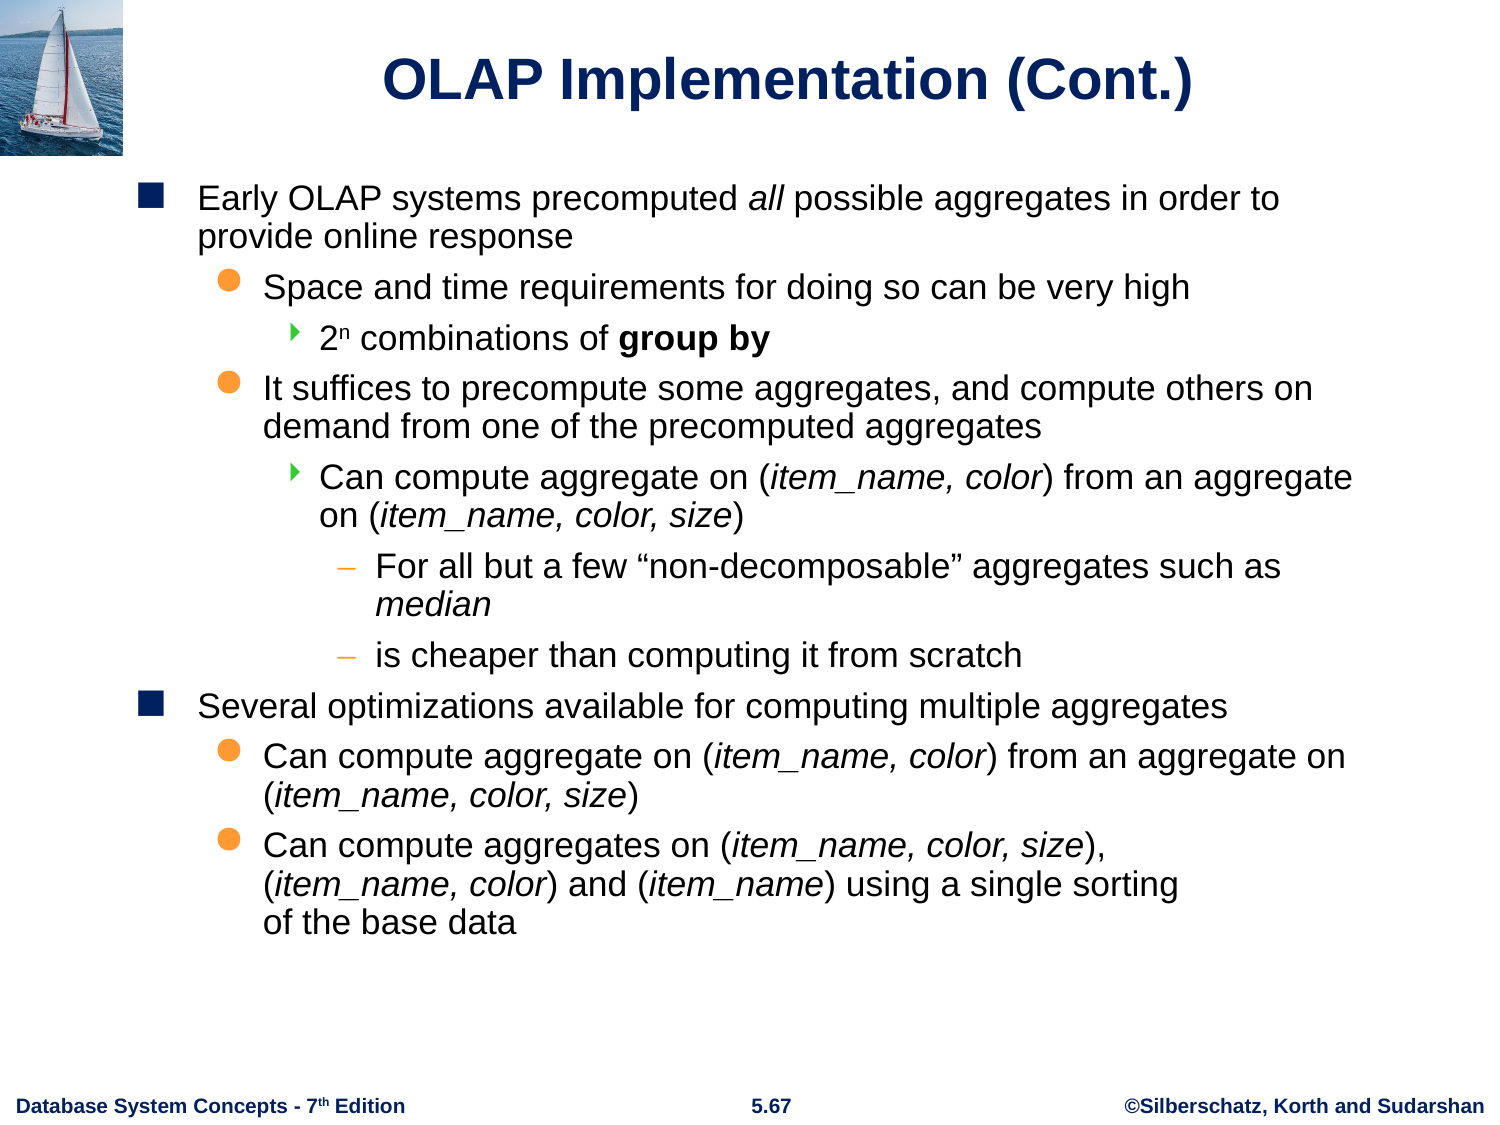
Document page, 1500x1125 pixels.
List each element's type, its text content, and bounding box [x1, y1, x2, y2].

title OLAP Implementation (Cont.) [125, 18, 1452, 120]
list Early OLAP systems precomputed all possible aggregates in order to provide online response Space and time requirements for doing so can be very high 2n combinations of group by It suffices to precompute some aggregates, and compute others on demand from one of the precomputed aggregates Can compute aggregate on (item_name, color) from an aggregate on (item_name, color, size) For all but a few “non-decomposable” aggregates such as median is cheaper than computing it from scratch Several optimizations available for computing multiple aggregates Can compute aggregate on (item_name, color) from an aggregate on (item_name, color, size) Can compute aggregates on (item_name, color, size), (item_name, color) and (item_name) using a single sorting of the base data [126, 172, 1381, 1052]
picture [0, 0, 123, 156]
